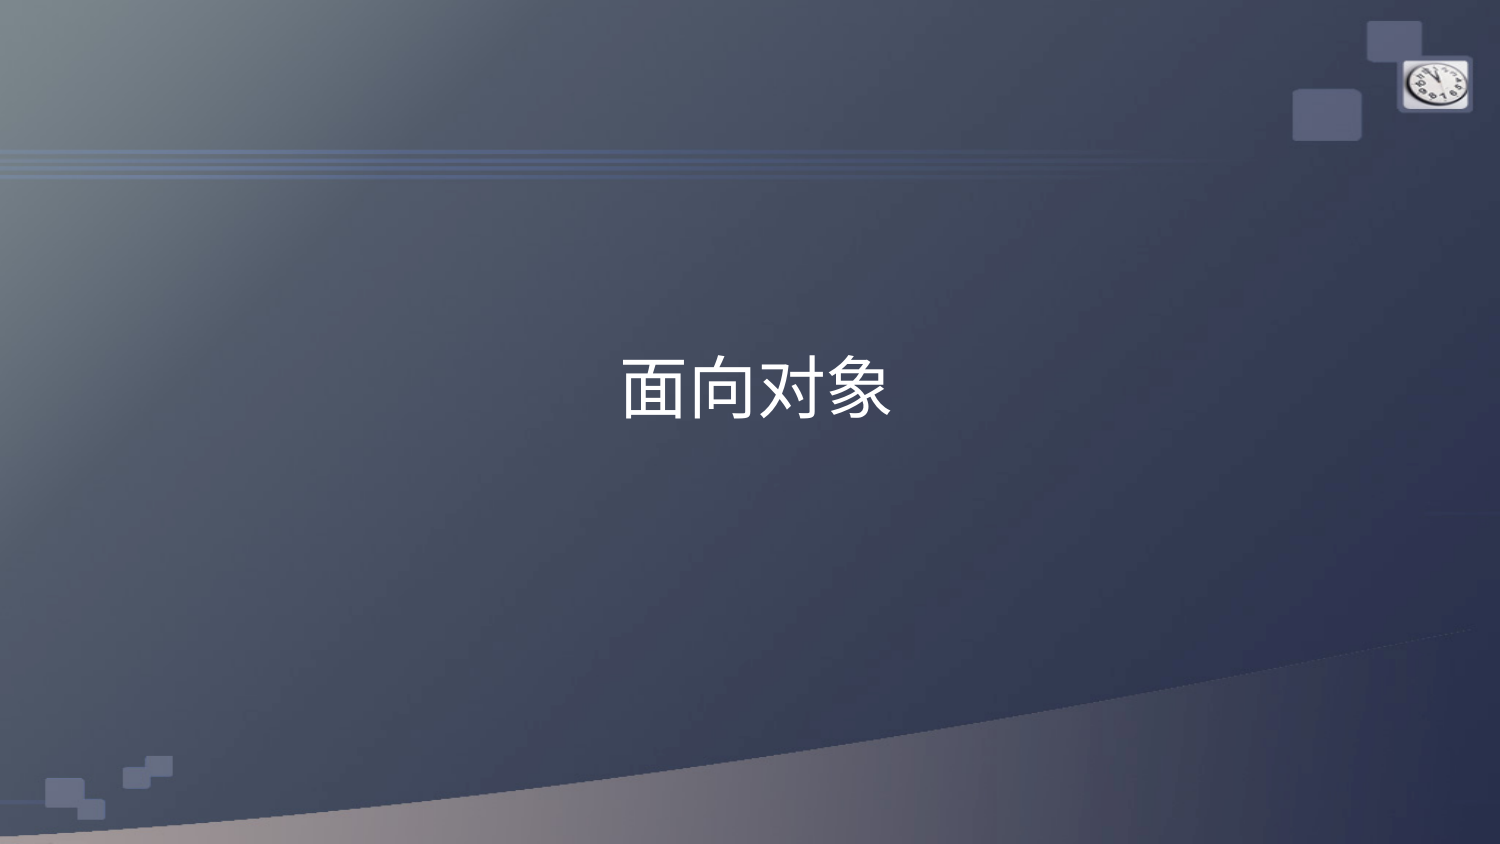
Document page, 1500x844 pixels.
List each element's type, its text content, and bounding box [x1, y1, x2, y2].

picture [0, 0, 1500, 844]
title 面向对象 [81, 315, 1433, 457]
